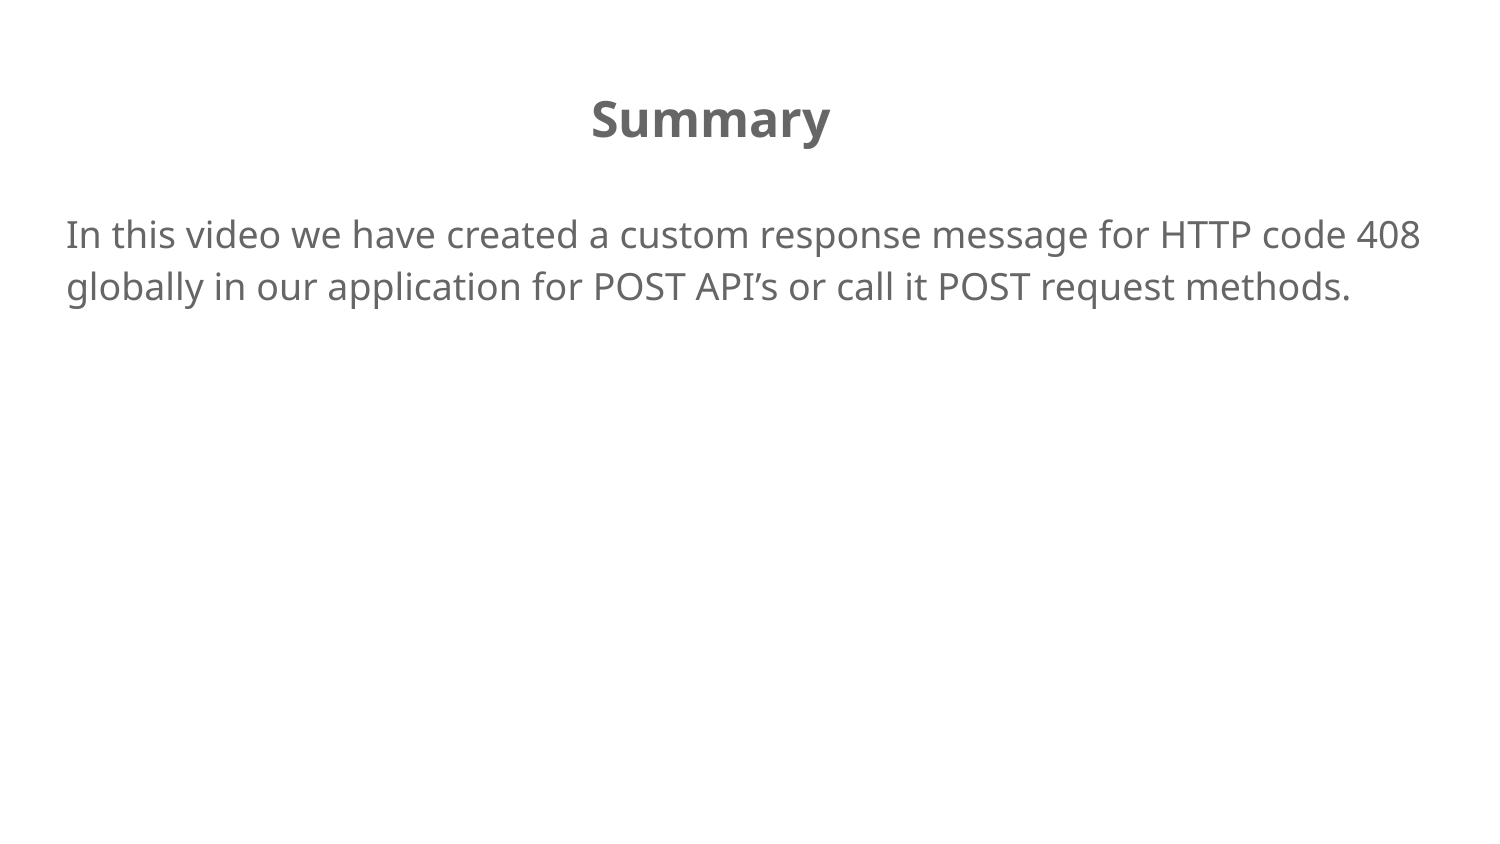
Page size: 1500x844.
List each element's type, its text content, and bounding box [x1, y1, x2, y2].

title Summary [51, 72, 1449, 167]
list In this video we have created a custom response message for HTTP code 408 globally in our application for POST API’s or call it POST request methods. [51, 189, 1449, 808]
